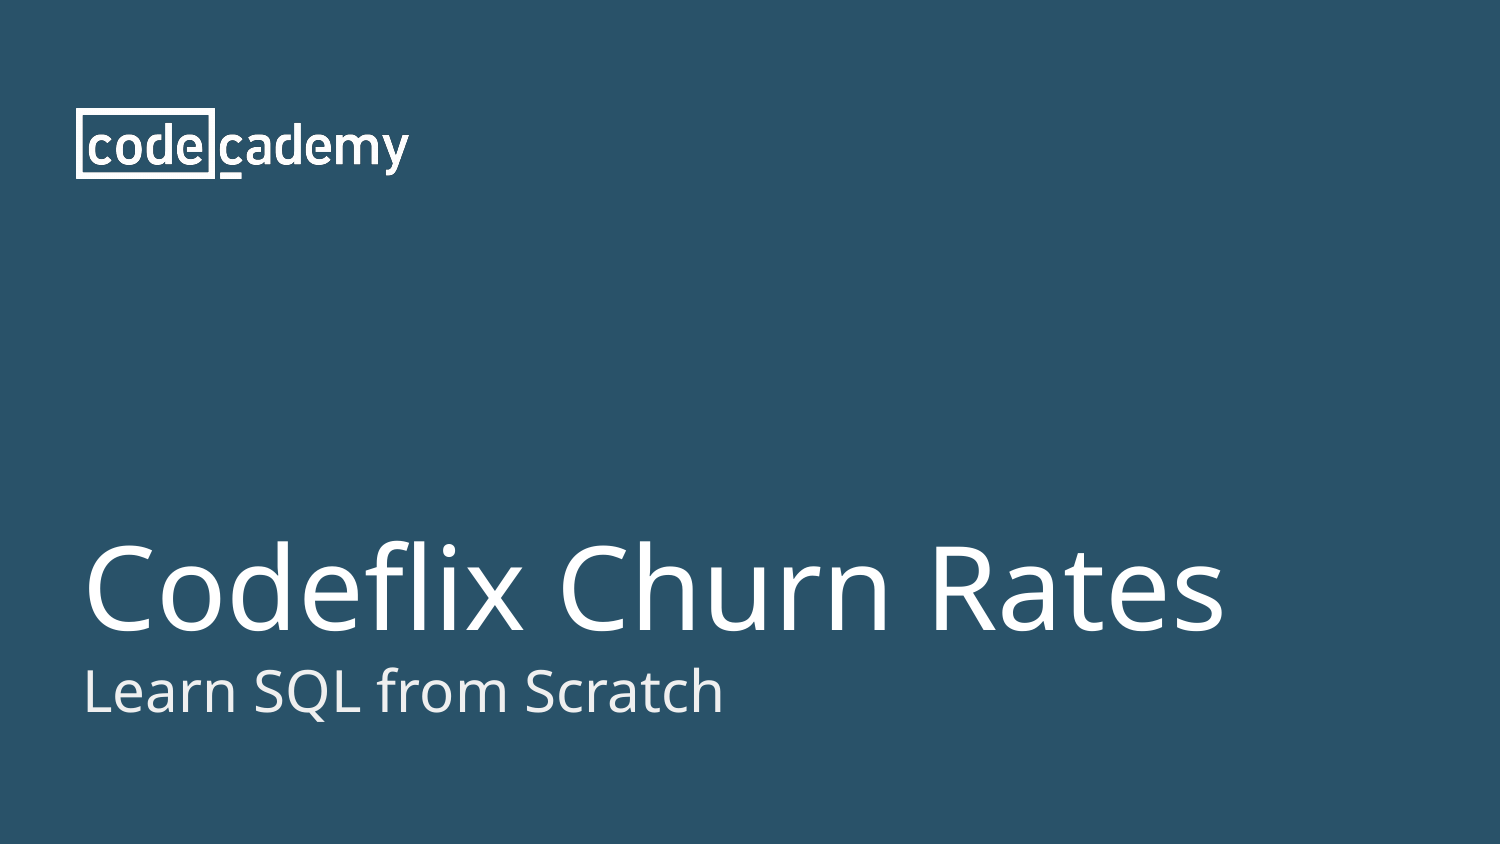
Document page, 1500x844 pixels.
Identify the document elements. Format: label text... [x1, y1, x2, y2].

picture [76, 108, 409, 179]
text_box Codeflix Churn Rates Learn SQL from Scratch [76, 491, 1424, 748]
